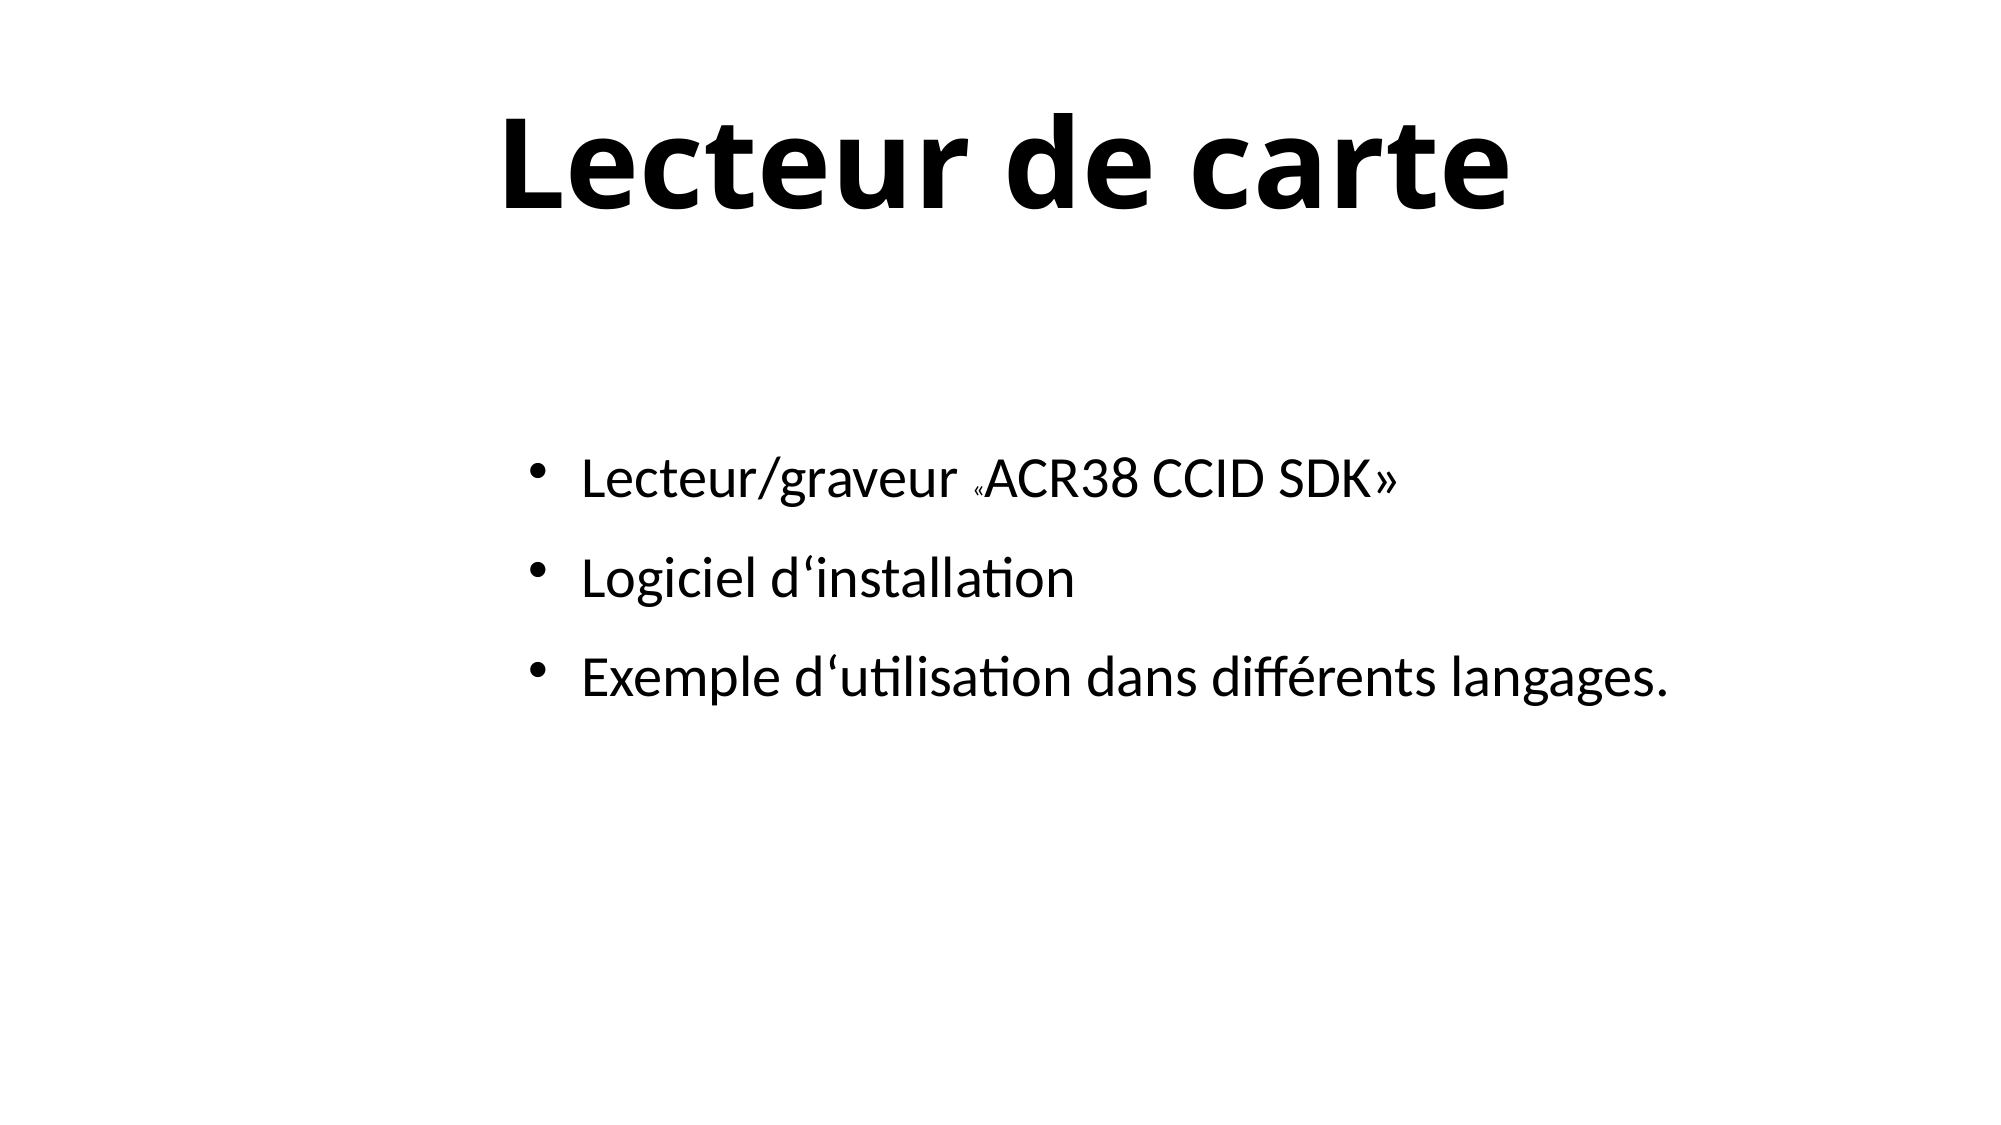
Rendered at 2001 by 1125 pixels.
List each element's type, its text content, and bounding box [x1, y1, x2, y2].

text_box Lecteur de carte [137, 59, 1863, 278]
text_box Lecteur/graveur «ACR38 CCID SDK» Logiciel d‘installation Exemple d‘utilisation dans différents langages. [495, 431, 2000, 1125]
